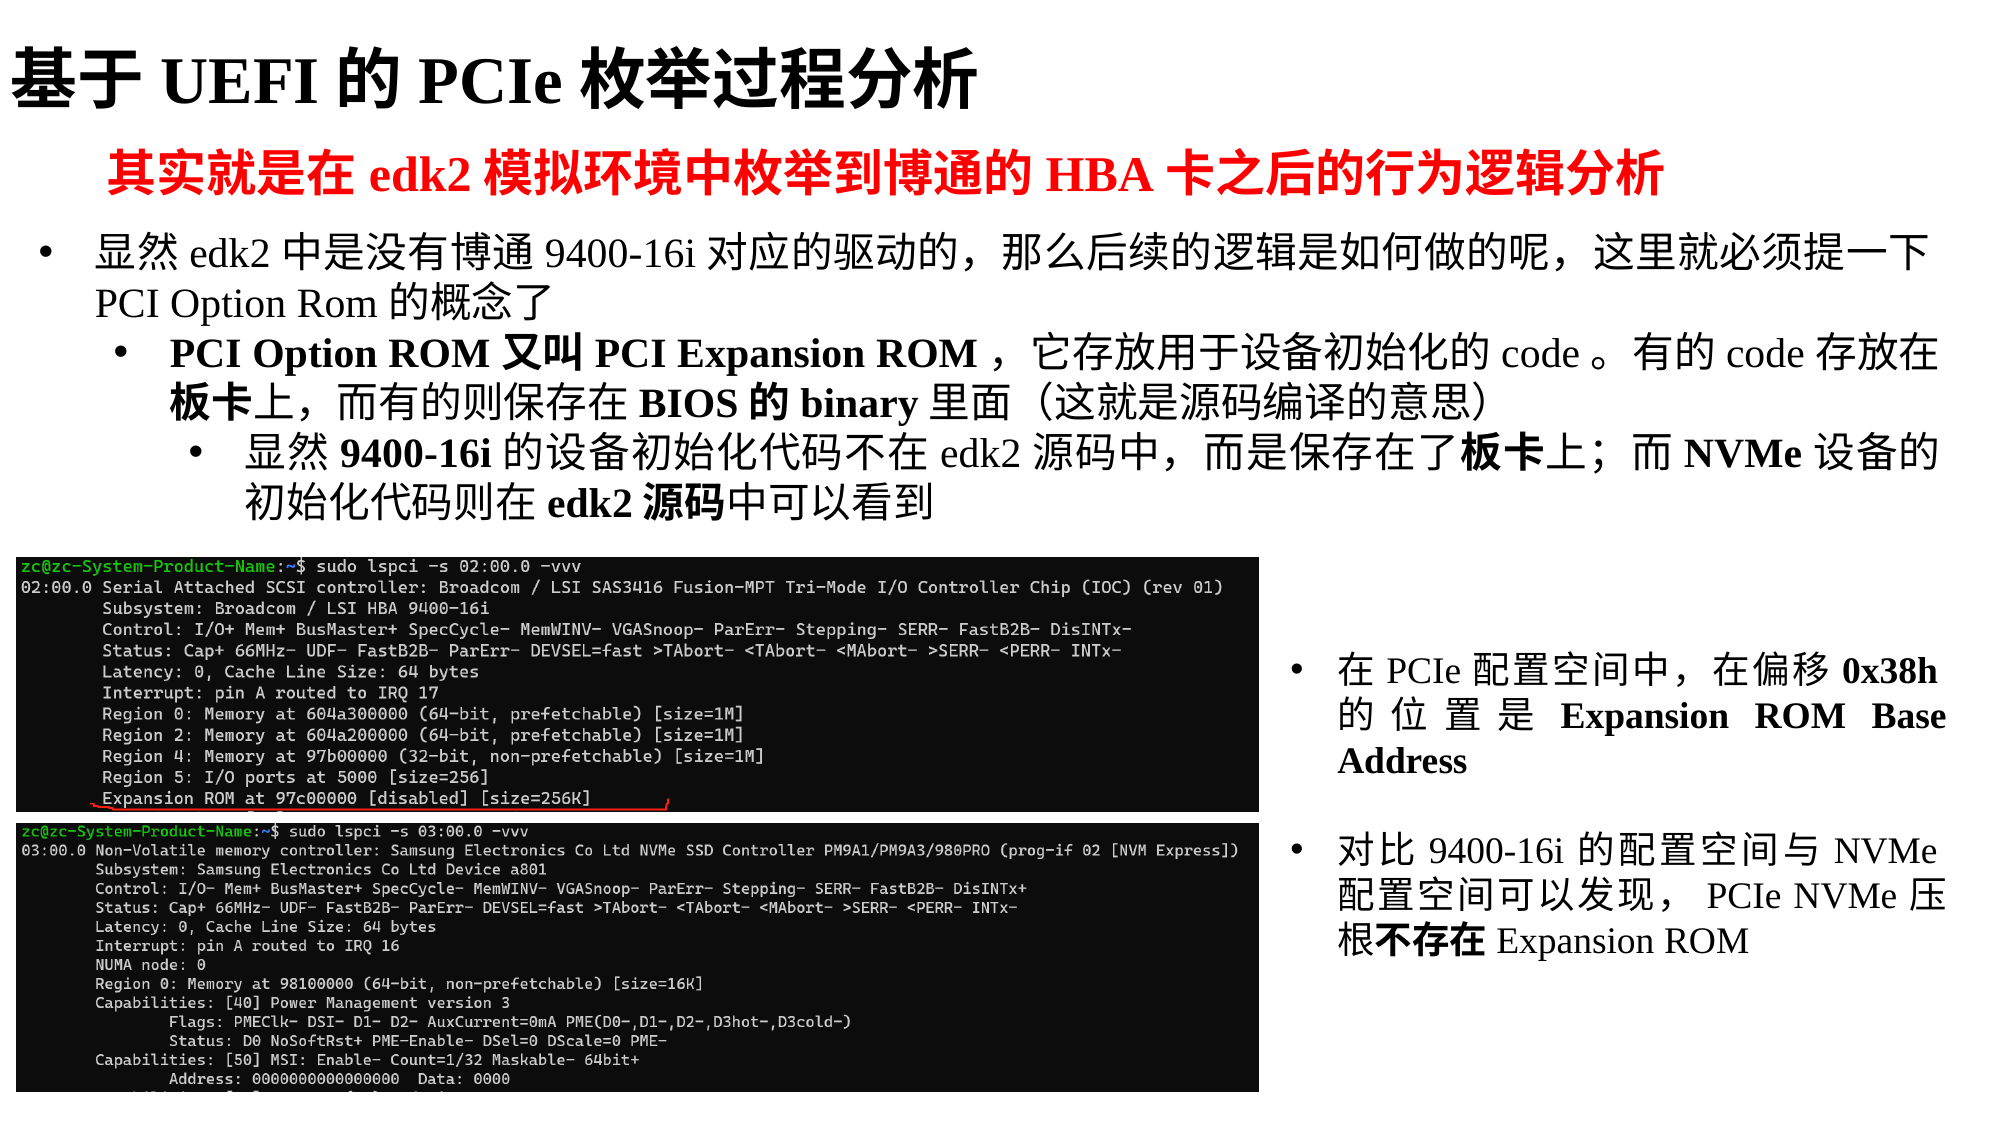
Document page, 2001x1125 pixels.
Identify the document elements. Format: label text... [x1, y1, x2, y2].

text_box 在PCIe配置空间中，在偏移0x38h的位置是Expansion ROM Base Address 对比9400-16i的配置空间与NVMe配置空间可以发现，PCIe NVMe压根不存在Expansion ROM [1275, 638, 1962, 969]
text_box 其实就是在edk2模拟环境中枚举到博通的HBA卡之后的行为逻辑分析 [92, 134, 1681, 209]
text_box 显然edk2中是没有博通9400-16i对应的驱动的，那么后续的逻辑是如何做的呢，这里就必须提一下PCI Option Rom的概念了 PCI Option ROM又叫PCI Expansion ROM，它存放用于设备初始化的code。有的code存放在板卡上，而有的则保存在BIOS的binary里面（这就是源码编译的意思） 显然9400-16i的设备初始化代码不在edk2源码中，而是保存在了板卡上；而NVMe设备的初始化代码则在edk2源码中可以看到 [23, 218, 1956, 534]
text_box 基于UEFI的PCIe枚举过程分析 [0, 29, 995, 125]
picture [16, 823, 1259, 1092]
picture [16, 556, 1259, 812]
